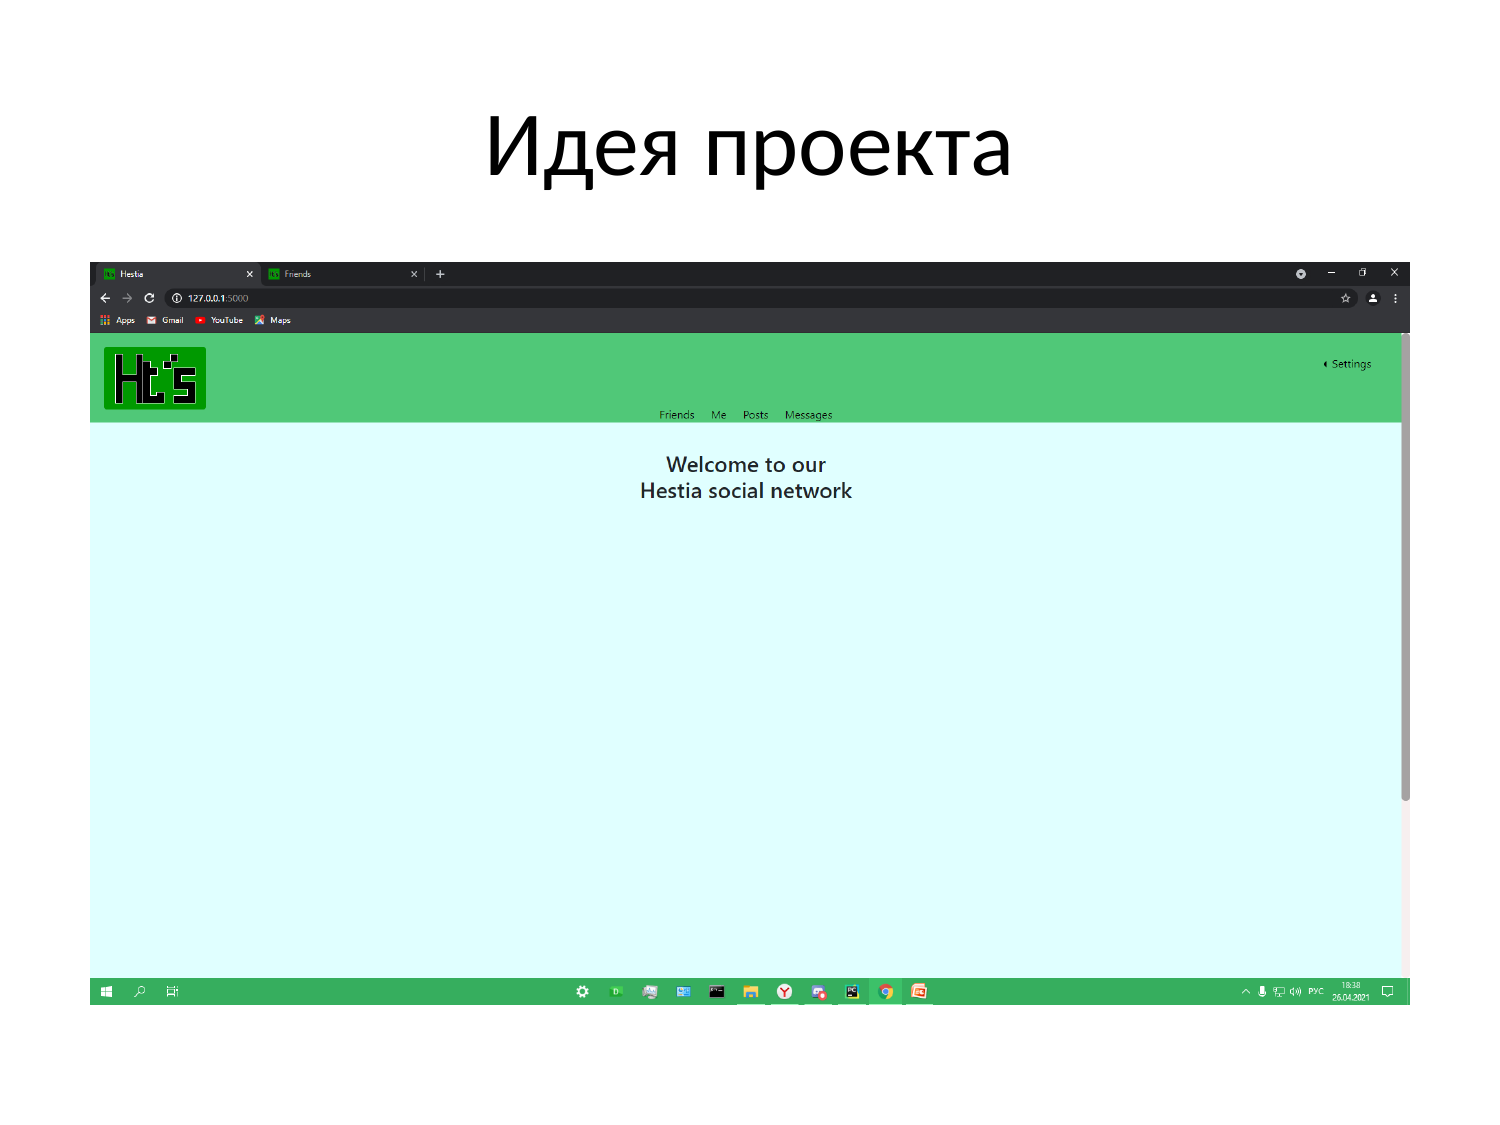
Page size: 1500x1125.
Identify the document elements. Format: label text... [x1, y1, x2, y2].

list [89, 262, 1411, 1006]
title Идея проекта [75, 45, 1425, 233]
